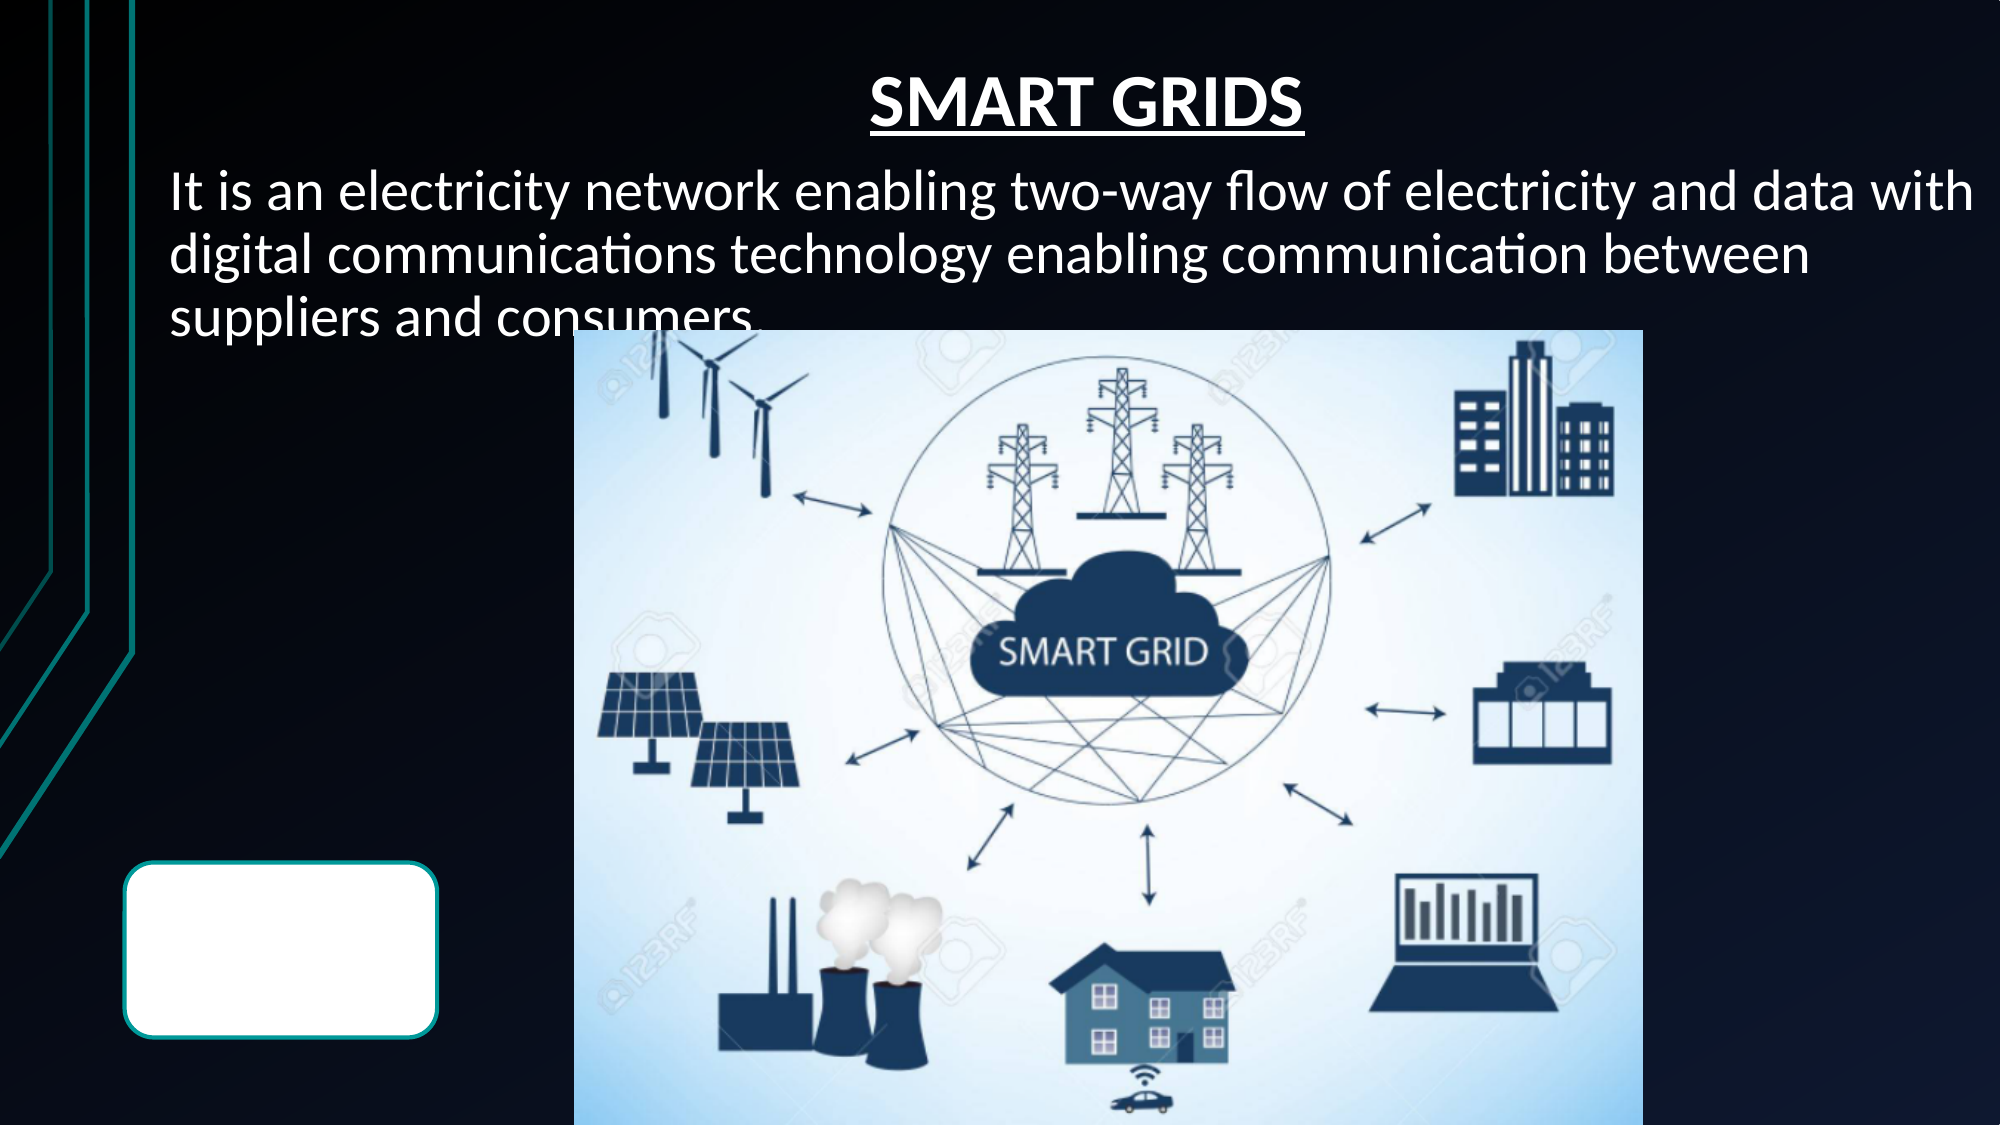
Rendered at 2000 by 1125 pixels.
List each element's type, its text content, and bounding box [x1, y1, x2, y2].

title SMART GRIDS [849, 24, 1326, 149]
text_box It is an electricity network enabling two-way flow of electricity and data with digital communications technology enabling communication between suppliers and consumers. [149, 149, 2000, 359]
text_box [122, 860, 440, 1040]
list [574, 330, 1643, 1125]
